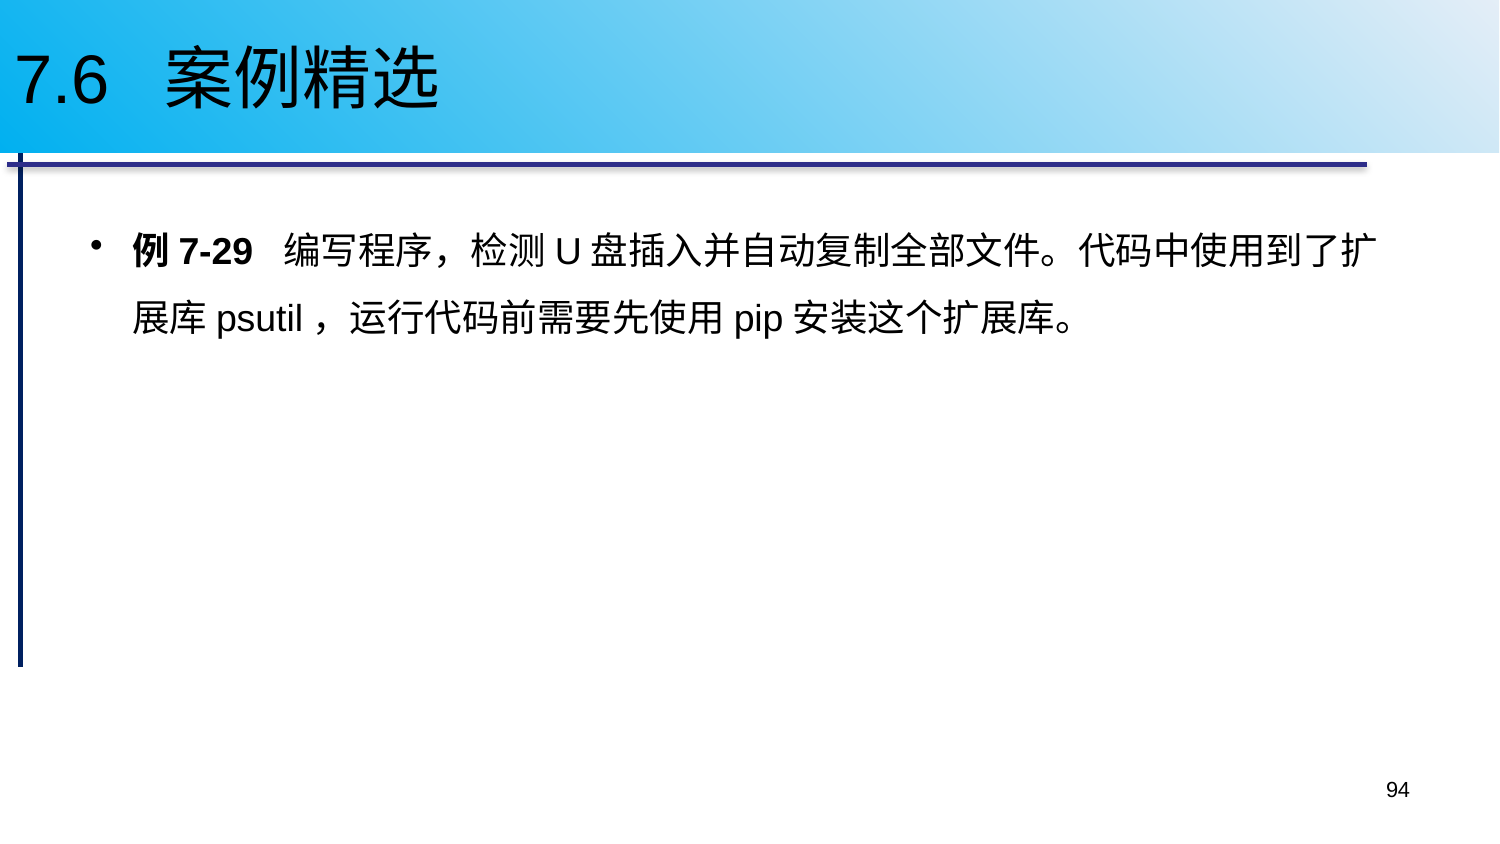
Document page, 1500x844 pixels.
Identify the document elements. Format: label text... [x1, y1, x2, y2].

title 7.6 案例精选 [0, 0, 1500, 153]
slide_number 94 [1074, 768, 1426, 828]
list 例7-29 编写程序，检测U盘插入并自动复制全部文件。代码中使用到了扩展库psutil，运行代码前需要先使用pip安装这个扩展库。 [74, 196, 1426, 755]
